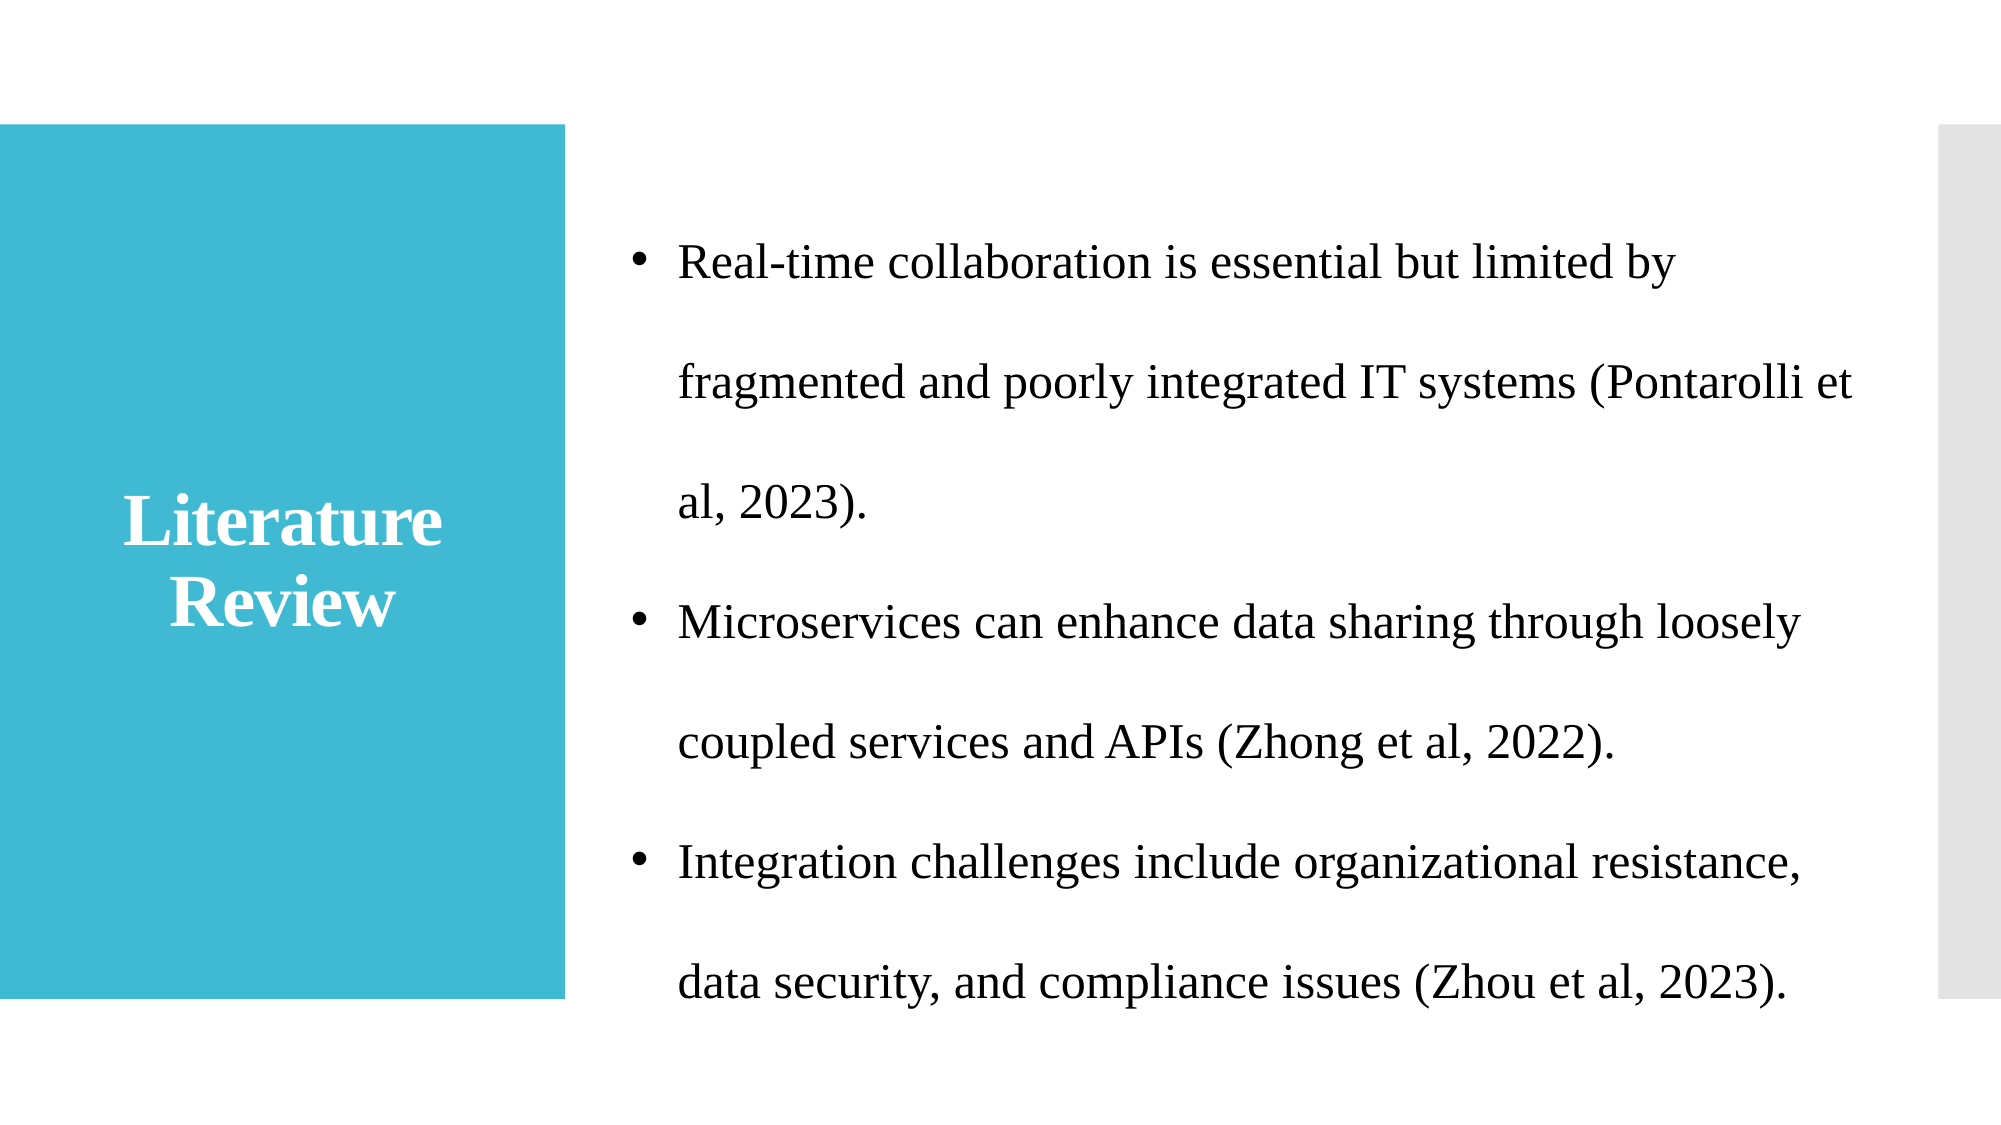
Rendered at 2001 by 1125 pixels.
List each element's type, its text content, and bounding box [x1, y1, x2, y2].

title Literature Review [41, 184, 525, 940]
text_box Real-time collaboration is essential but limited by fragmented and poorly integrated IT systems (Pontarolli et al, 2023). Microservices can enhance data sharing through loosely coupled services and APIs (Zhong et al, 2022). Integration challenges include organizational resistance, data security, and compliance issues (Zhou et al, 2023). [616, 160, 1881, 1016]
